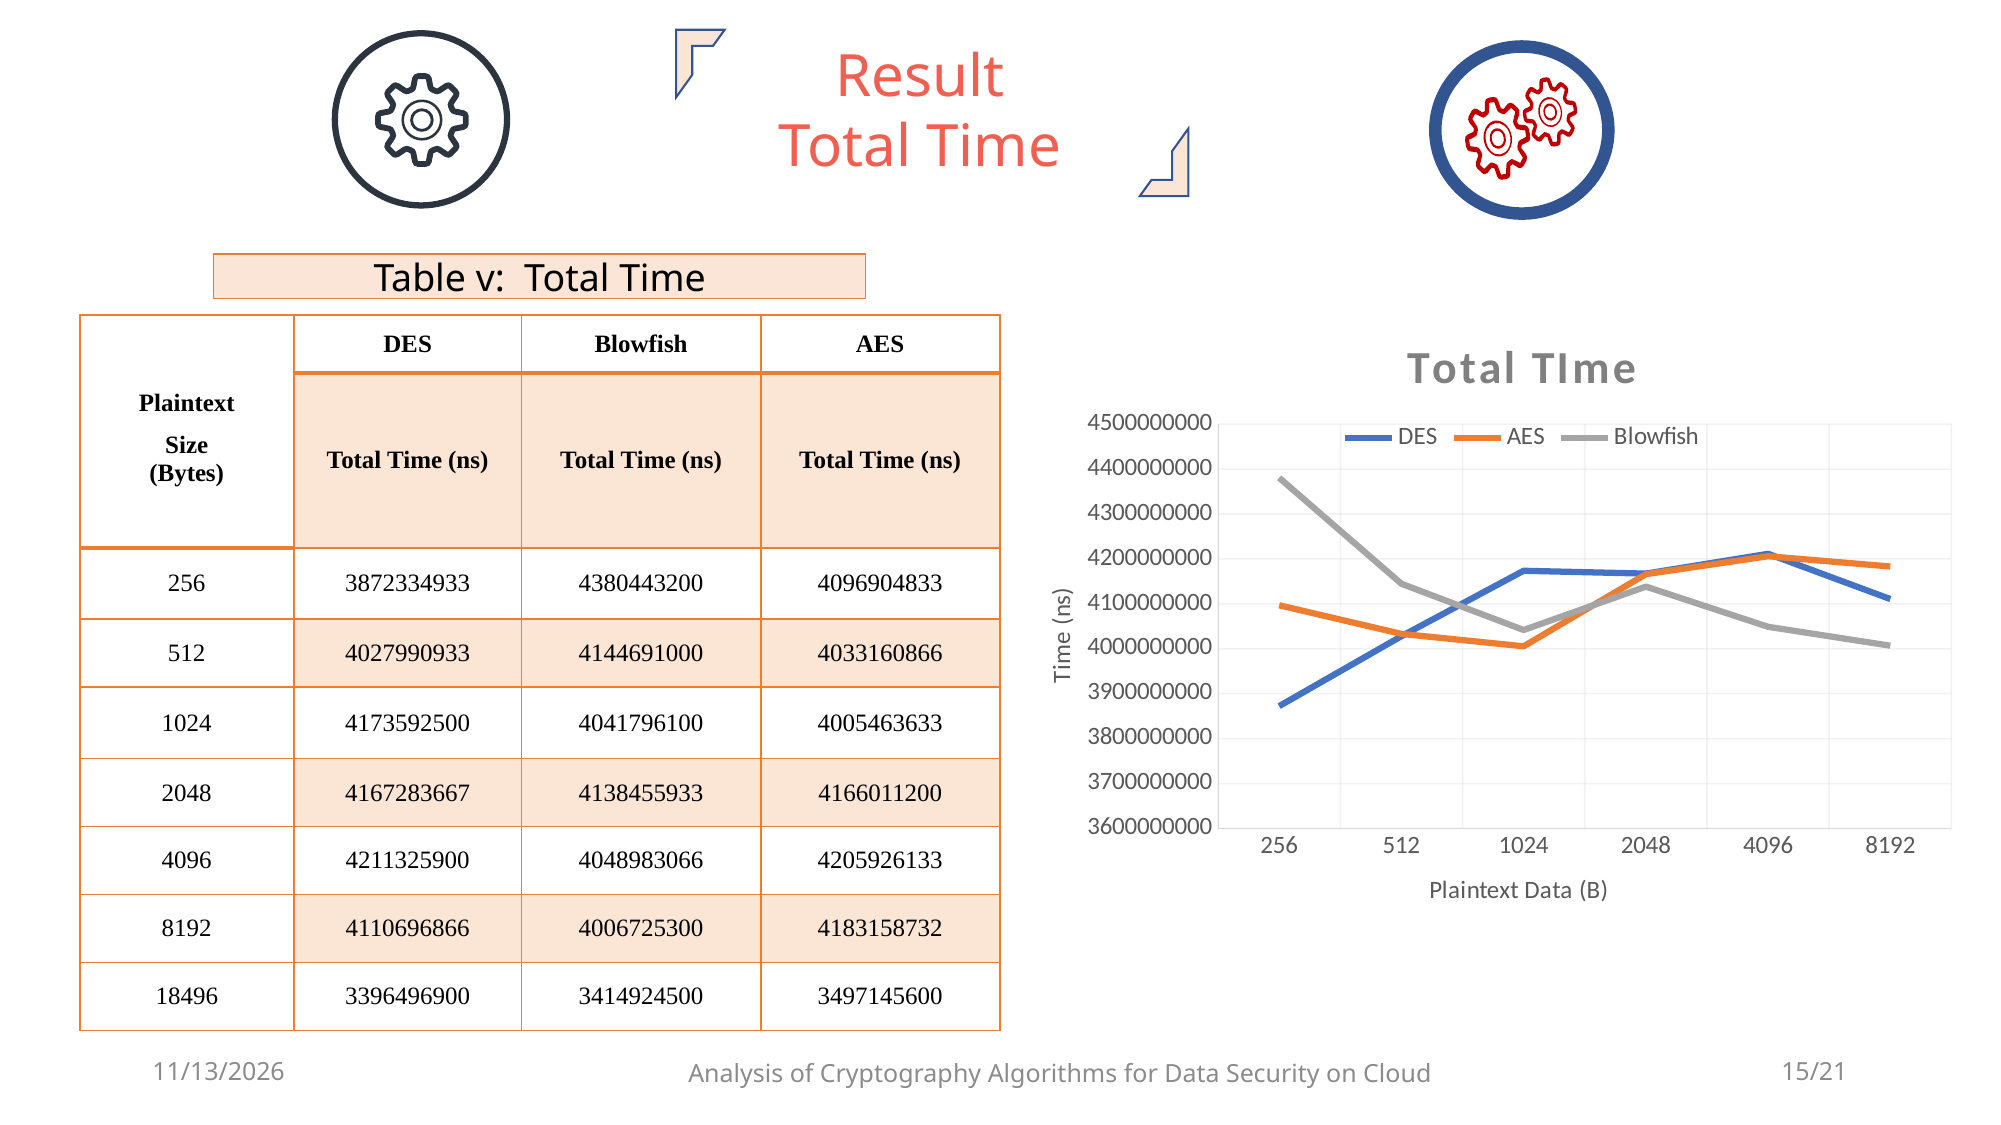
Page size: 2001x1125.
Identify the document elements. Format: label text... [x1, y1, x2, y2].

table_cell Total Time (ns) [522, 375, 760, 547]
footer Analysis of Cryptography Algorithms for Data Security on Cloud [662, 1042, 1412, 1103]
text_box [1137, 125, 1190, 198]
text_box Table v: Total Time [213, 253, 866, 299]
table_cell 4033160866 [762, 620, 999, 686]
table_cell 4006725300 [522, 895, 760, 962]
table_cell 4027990933 [295, 620, 521, 686]
table_header Plaintext Size (Bytes) [81, 316, 293, 546]
table_cell 4096904833 [762, 549, 999, 618]
table_cell 4211325900 [295, 827, 521, 894]
table_cell Total Time (ns) [295, 375, 521, 547]
table_cell 4110696866 [295, 895, 521, 962]
table_cell Total Time (ns) [762, 375, 999, 547]
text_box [1463, 81, 1580, 176]
table_cell 4048983066 [522, 827, 760, 894]
table_header AES [762, 316, 999, 371]
table_cell ‭3396496900‬ [295, 963, 521, 1030]
table_cell 4173592500 [295, 688, 521, 758]
table_cell 2048 [81, 759, 293, 826]
table_cell 3872334933 [295, 549, 521, 618]
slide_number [137, 1042, 588, 1103]
table_cell 18496 [81, 963, 293, 1030]
table_cell 4096 [81, 827, 293, 894]
table_cell 4183158732 [762, 895, 999, 962]
table_cell 4380443200 [522, 549, 760, 618]
table_cell ‭3497145600‬ [762, 963, 999, 1030]
table_cell 4167283667 [295, 759, 521, 826]
table_cell 1024 [81, 688, 293, 758]
text_box Result Total Time [675, 29, 1165, 187]
text_box [1434, 45, 1610, 215]
table_cell 4041796100 [522, 688, 760, 758]
table_cell ‭3414924500‬ [522, 963, 760, 1030]
table_cell 256 [81, 550, 293, 618]
table_header Blowfish [522, 316, 760, 371]
table_cell 4166011200 [762, 759, 999, 826]
table_cell 4005463633 [762, 688, 999, 758]
table_cell 4205926133 [762, 827, 999, 894]
table_header DES [295, 316, 521, 371]
slide_number 15/21 [1412, 1042, 1863, 1103]
table_cell 8192 [81, 895, 293, 962]
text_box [334, 33, 508, 206]
table_cell 512 [81, 620, 293, 686]
table_cell 4138455933 [522, 759, 760, 826]
table_cell 4144691000 [522, 620, 760, 686]
text_box [675, 28, 727, 101]
chart [1043, 314, 2000, 963]
